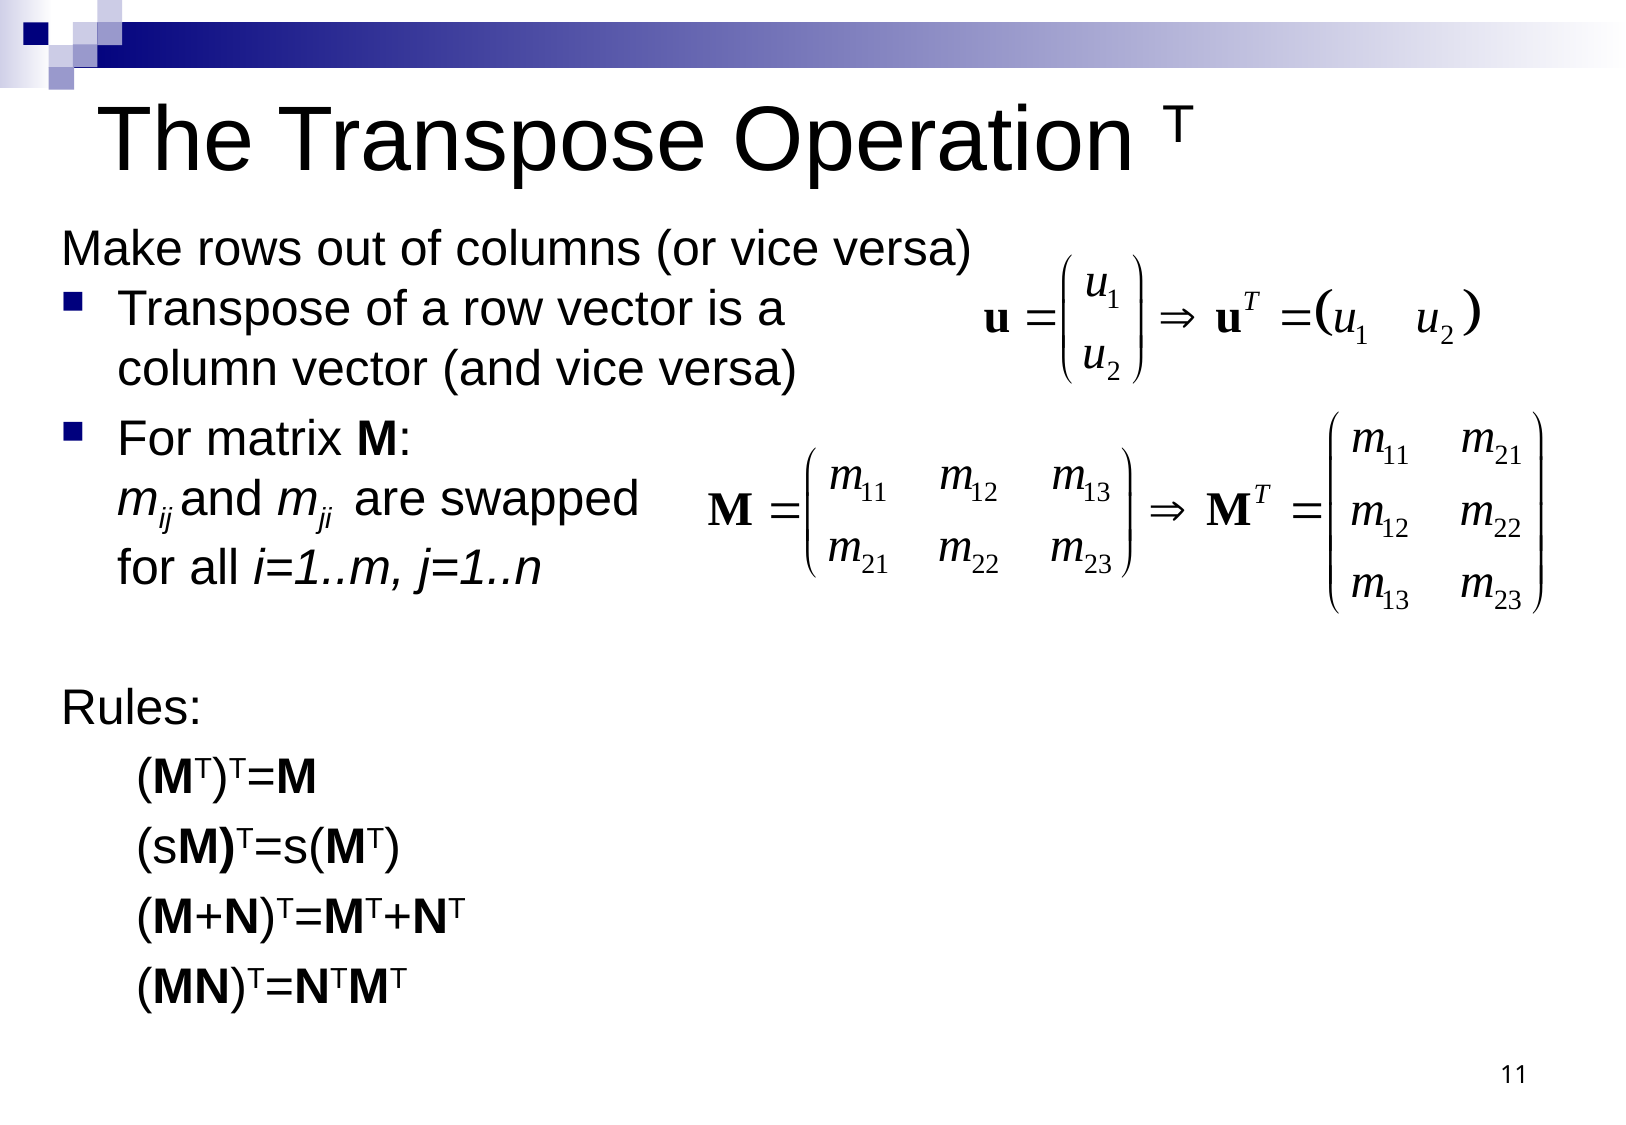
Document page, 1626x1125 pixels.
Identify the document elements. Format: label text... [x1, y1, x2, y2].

slide_number 11 [1164, 1024, 1544, 1101]
list Make rows out of columns (or vice versa) Transpose of a row vector is a column vector (and vice versa) For matrix M: mij and mji are swapped for all i=1..m, j=1..n Rules: (MT)T=M (sM)T=s(MT) (M+N)T=MT+NT (MN)T=NTMT [45, 208, 1578, 1053]
title The Transpose Operation T [81, 75, 1544, 192]
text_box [701, 400, 1560, 627]
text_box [977, 243, 1486, 397]
